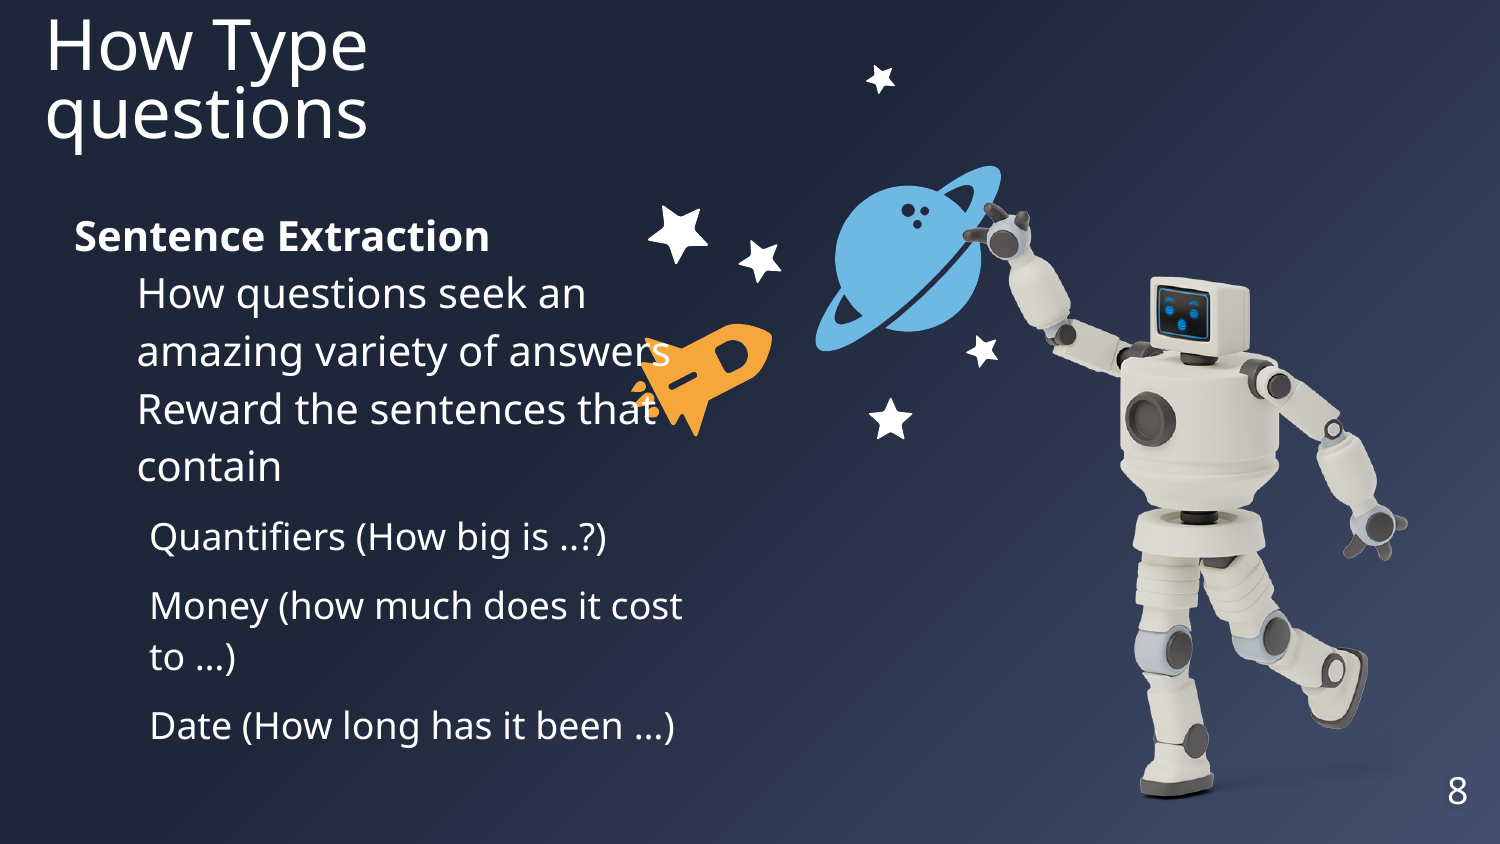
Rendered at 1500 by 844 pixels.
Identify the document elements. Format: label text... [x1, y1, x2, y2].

subtitle Sentence Extraction How questions seek an amazing variety of answers Reward the sentences that contain Quantifiers (How big is ..?) Money (how much does it cost to …) Date (How long has it been …) [61, 202, 698, 802]
title How Type questions [44, 0, 605, 242]
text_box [815, 165, 1002, 352]
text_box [636, 311, 760, 435]
text_box [869, 397, 913, 440]
text_box [698, 233, 708, 246]
text_box [865, 65, 895, 94]
text_box [738, 240, 782, 283]
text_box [961, 202, 1408, 802]
slide_number 8 [1378, 761, 1469, 814]
